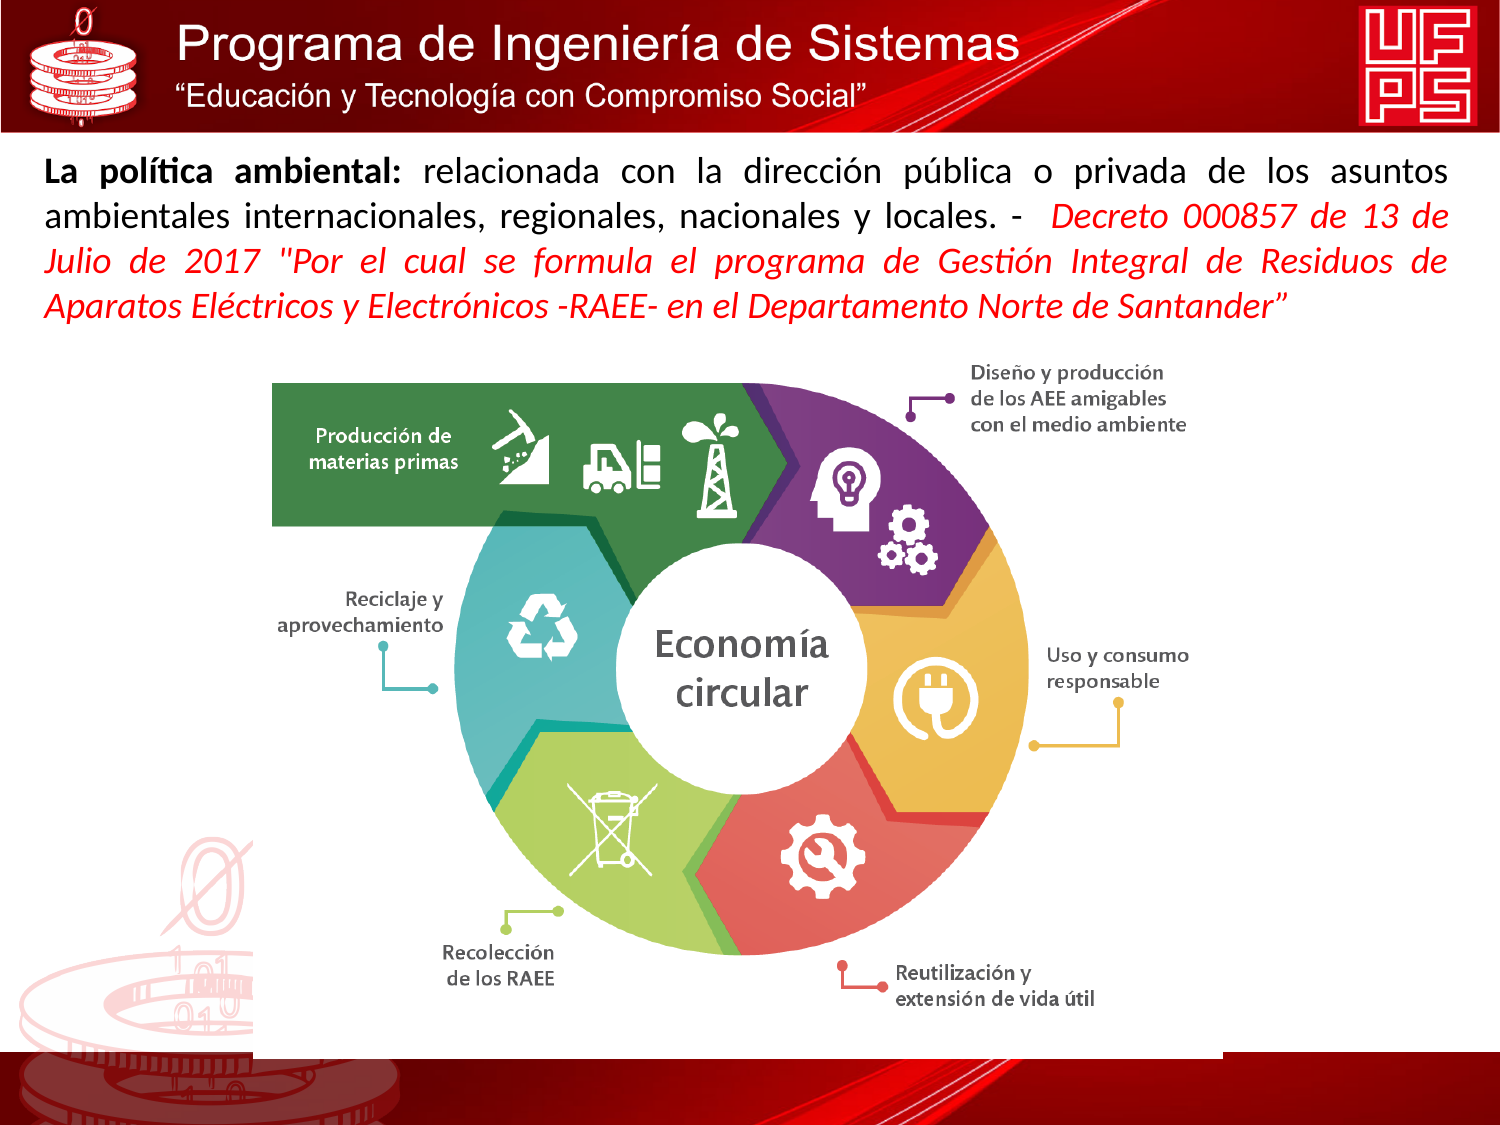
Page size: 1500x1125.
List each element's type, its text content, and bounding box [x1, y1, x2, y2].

picture [0, 349, 1500, 1125]
text_box La política ambiental: relacionada con la dirección pública o privada de los asuntos ambientales internacionales, regionales, nacionales y locales. - Decreto 000857 de 13 de Julio de 2017 "Por el cual se formula el programa de Gestión Integral de Residuos de Aparatos Eléctricos y Electrónicos -RAEE- en el Departamento Norte de Santander” [29, 138, 1465, 379]
picture [0, 0, 1500, 133]
